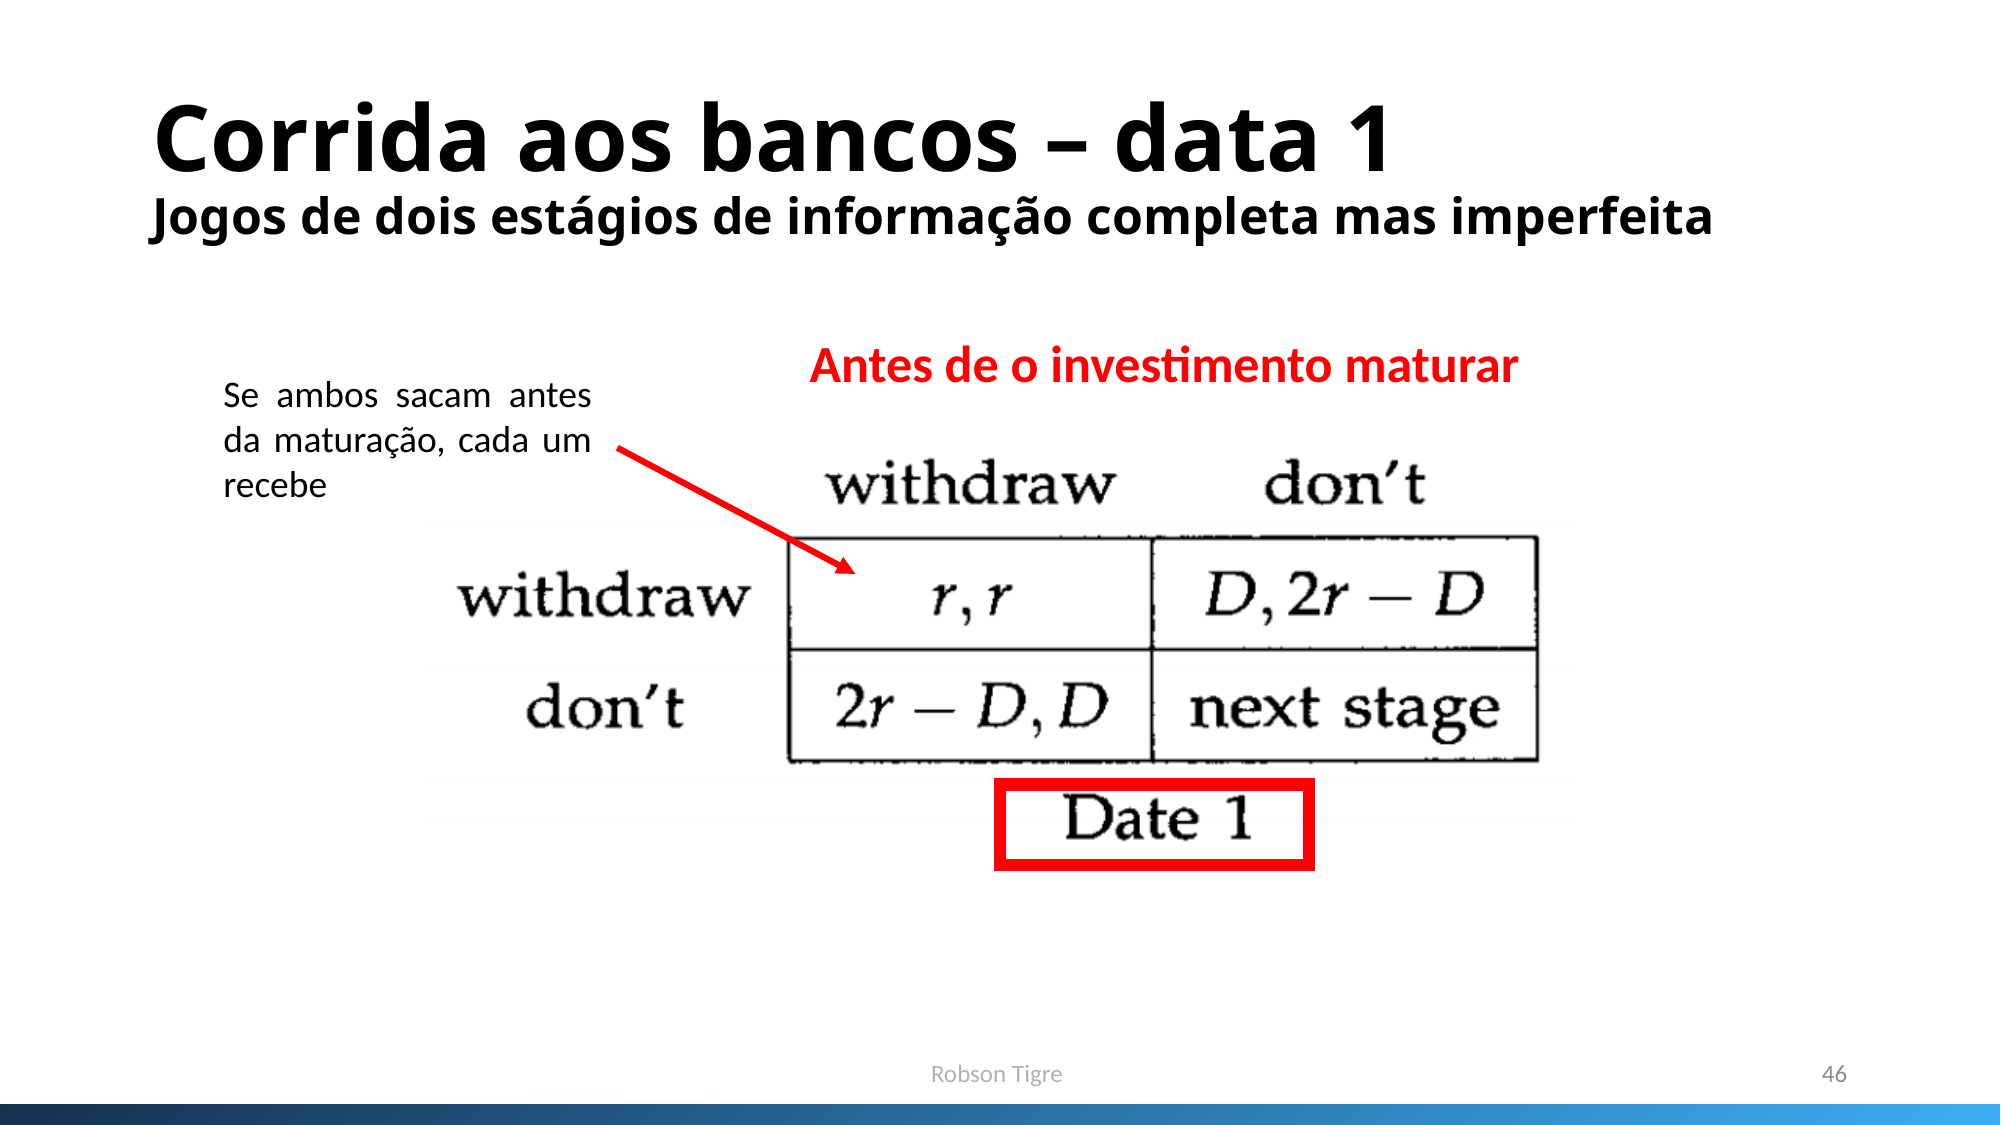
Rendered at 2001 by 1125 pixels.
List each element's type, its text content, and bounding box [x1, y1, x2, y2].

text_box Antes de o investimento maturar [794, 323, 1578, 401]
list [422, 447, 1578, 865]
slide_number 46 [1412, 1042, 1863, 1103]
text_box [617, 447, 856, 574]
title Corrida aos bancos – data 1 Jogos de dois estágios de informação completa mas imperfeita [137, 59, 1863, 278]
footer Robson Tigre [662, 1042, 1338, 1103]
